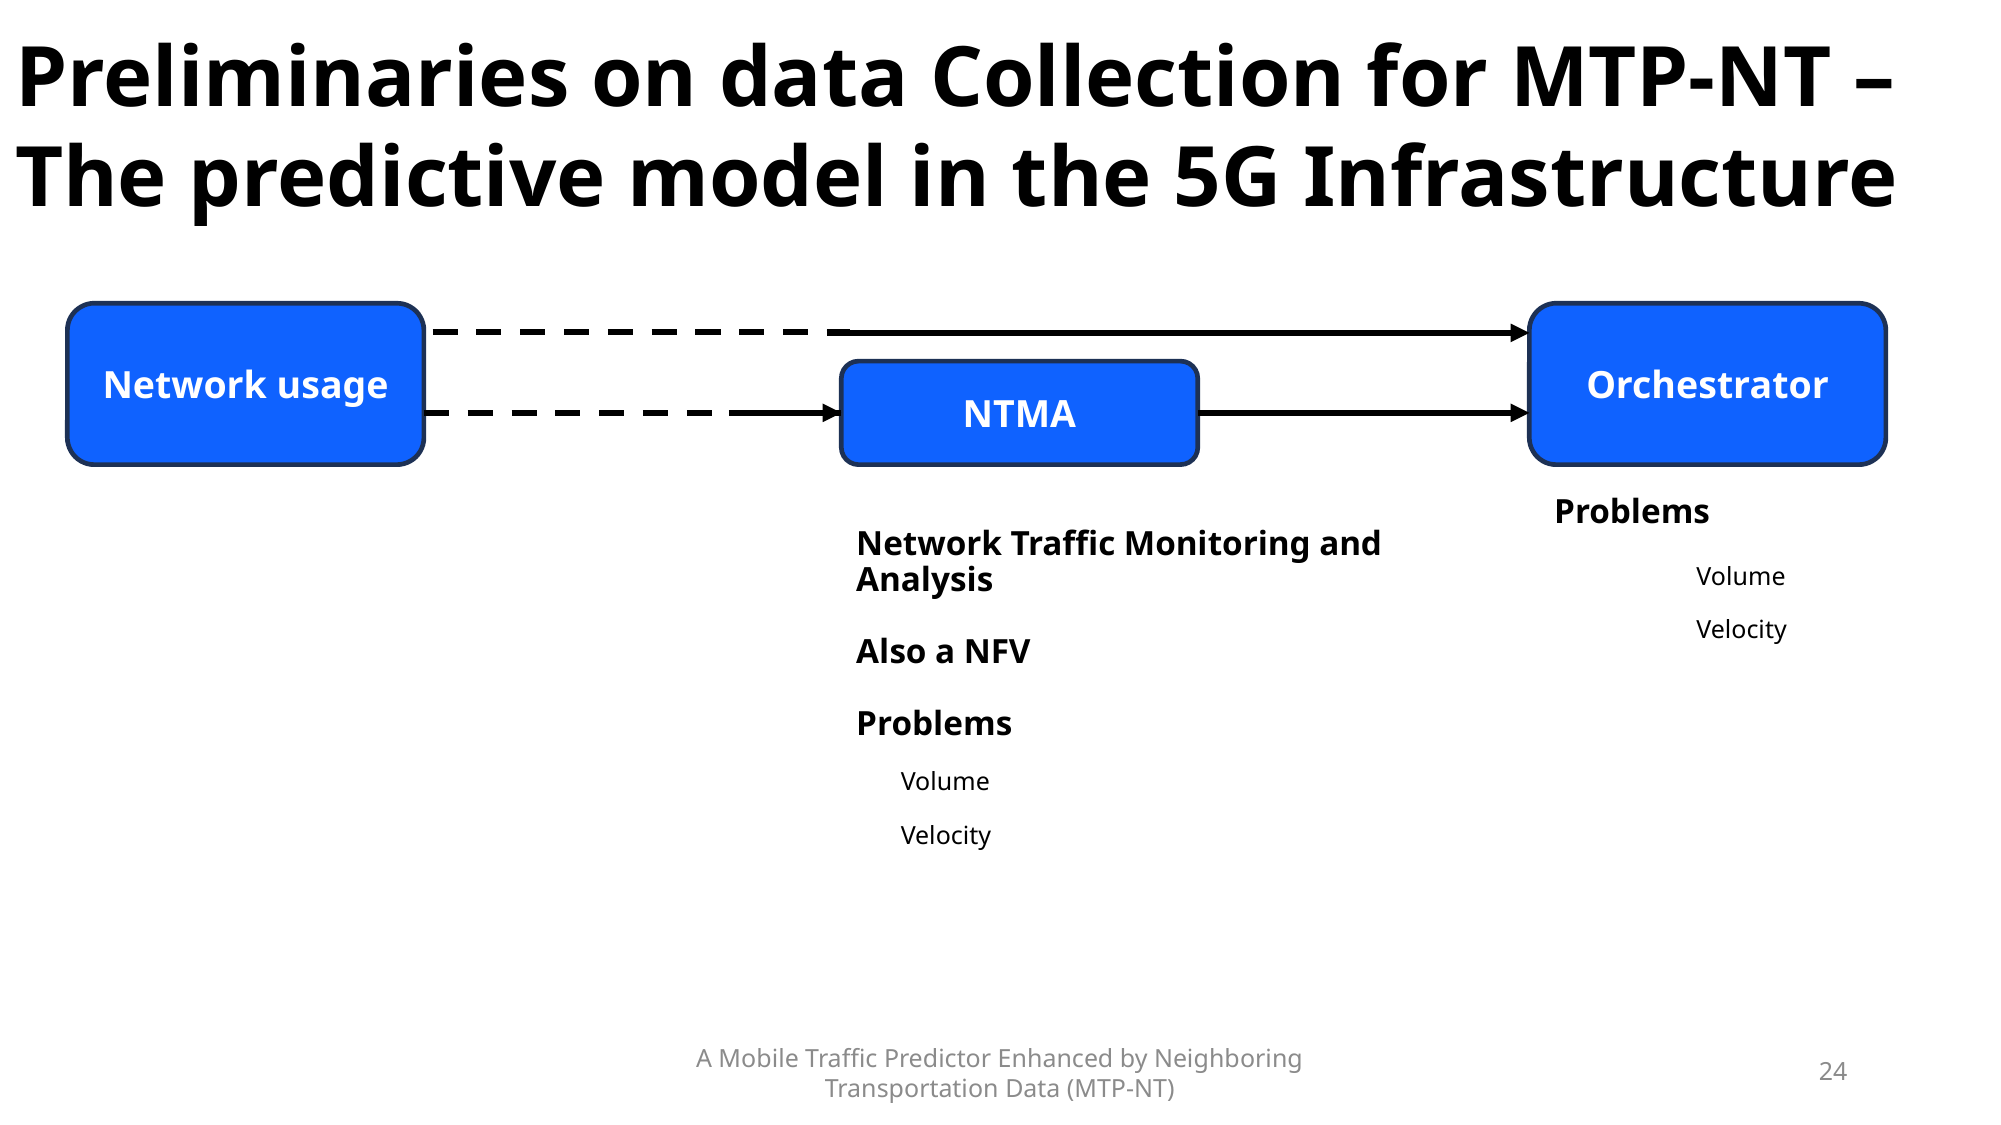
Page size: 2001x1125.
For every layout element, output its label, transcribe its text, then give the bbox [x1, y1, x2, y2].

footer A Mobile Traffic Predictor Enhanced by Neighboring Transportation Data (MTP-NT) [662, 1042, 1338, 1103]
text_box Preliminaries on data Collection for MTP-NT – The predictive model in the 5G Infrastructure [0, 17, 1978, 230]
text_box NTMA [840, 360, 1199, 466]
text_box Orchestrator [1528, 302, 1887, 466]
text_box Volume Velocity [885, 761, 1540, 1000]
text_box Network usage [66, 302, 425, 466]
title Network Traffic Monitoring and Analysis Also a NFV Problems [841, 519, 1496, 759]
text_box Problems [1539, 487, 2000, 726]
slide_number 24 [1412, 1042, 1863, 1103]
text_box Volume Velocity [1681, 555, 2000, 795]
